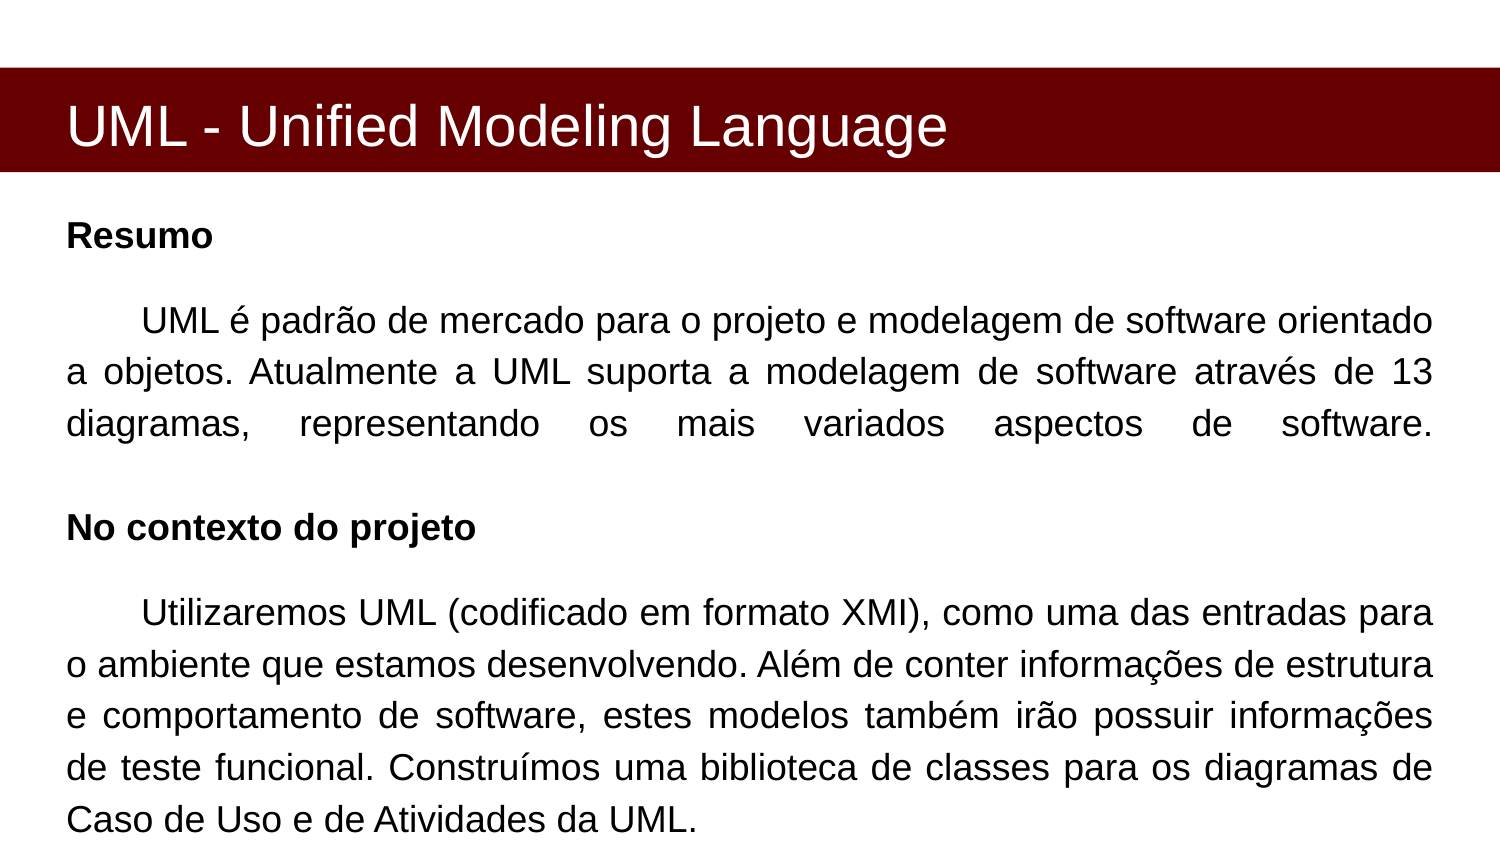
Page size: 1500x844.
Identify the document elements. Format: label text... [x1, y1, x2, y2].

list Resumo UML é padrão de mercado para o projeto e modelagem de software orientado a objetos. Atualmente a UML suporta a modelagem de software através de 13 diagramas, representando os mais variados aspectos de software. No contexto do projeto Utilizaremos UML (codificado em formato XMI), como uma das entradas para o ambiente que estamos desenvolvendo. Além de conter informações de estrutura e comportamento de software, estes modelos também irão possuir informações de teste funcional. Construímos uma biblioteca de classes para os diagramas de Caso de Uso e de Atividades da UML. [51, 189, 1449, 830]
title UML - Unified Modeling Language [51, 72, 1449, 167]
text_box [0, 67, 1500, 173]
